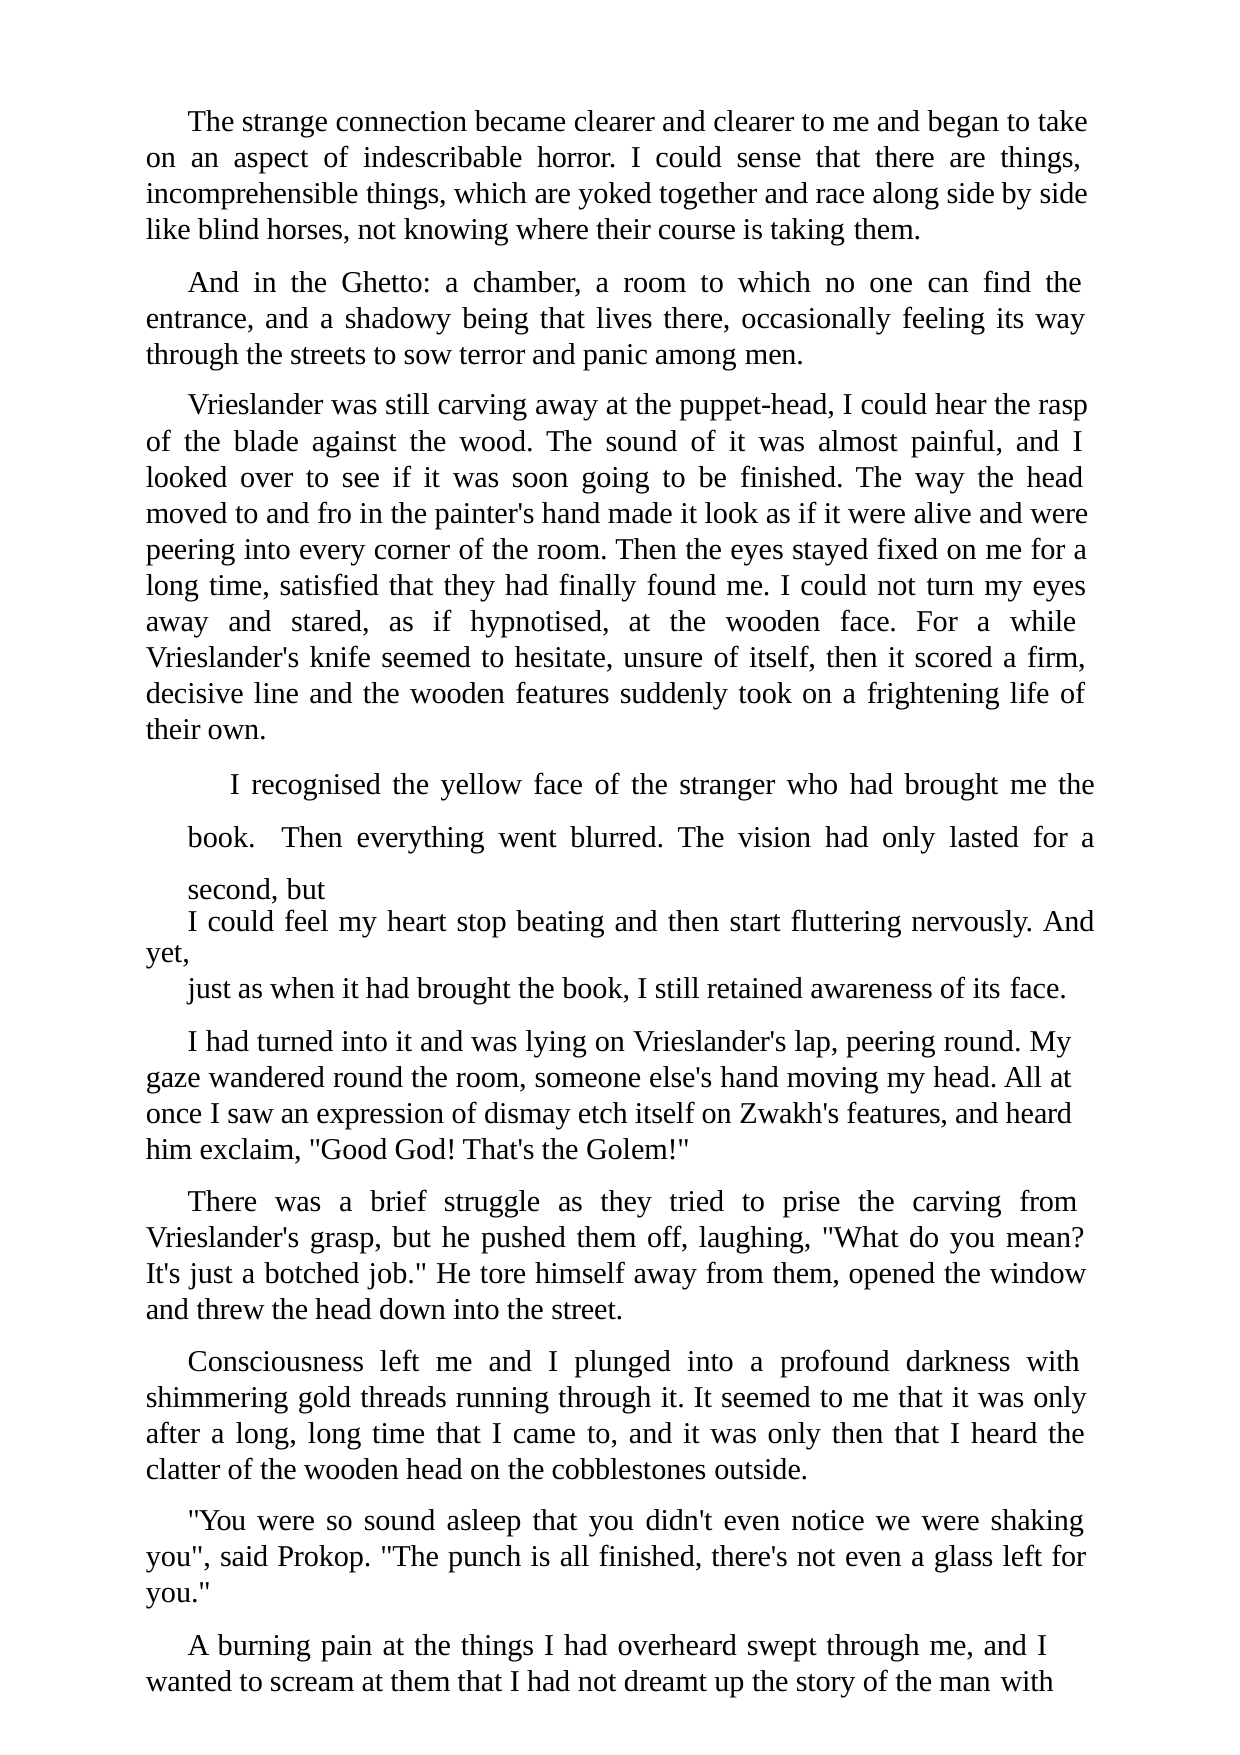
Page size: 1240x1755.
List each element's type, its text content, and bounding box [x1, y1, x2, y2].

text_box The strange connection became clearer and clearer to me and began to take on an aspect of indescribable horror. I could sense that there are things, incomprehensible things, which are yoked together and race along side by side like blind horses, not knowing where their course is taking them. And in the Ghetto: a chamber, a room to which no one can find the entrance, and a shadowy being that lives there, occasionally feeling its way through the streets to sow terror and panic among men. Vrieslander was still carving away at the puppet-head, I could hear the rasp of the blade against the wood. The sound of it was almost painful, and I looked over to see if it was soon going to be finished. The way the head moved to and fro in the painter's hand made it look as if it were alive and were peering into every corner of the room. Then the eyes stayed fixed on me for a long time, satisfied that they had finally found me. I could not turn my eyes away and stared, as if hypnotised, at the wooden face. For a while Vrieslander's knife seemed to hesitate, unsure of itself, then it scored a firm, decisive line and the wooden features suddenly took on a frightening life of their own. I recognised the yellow face of the stranger who had brought me the book. Then everything went blurred. The vision had only lasted for a second, but I could feel my heart stop beating and then start fluttering nervously. And yet, just as when it had brought the book, I still retained awareness of its face. I had turned into it and was lying on Vrieslander's lap, peering round. My gaze wandered round the room, someone else's hand moving my head. All at once I saw an expression of dismay etch itself on Zwakh's features, and heard him exclaim, "Good God! That's the Golem!" There was a brief struggle as they tried to prise the carving from Vrieslander's grasp, but he pushed them off, laughing, "What do you mean? It's just a botched job." He tore himself away from them, opened the window and threw the head down into the street. Consciousness left me and I plunged into a profound darkness with shimmering gold threads running through it. It seemed to me that it was only after a long, long time that I came to, and it was only then that I heard the clatter of the wooden head on the cobblestones outside. "You were so sound asleep that you didn't even notice we were shaking you", said Prokop. "The punch is all finished, there's not even a glass left for you." A burning pain at the things I had overheard swept through me, and I wanted to scream at them that I had not dreamt up the story of the man with [143, 98, 1097, 1698]
